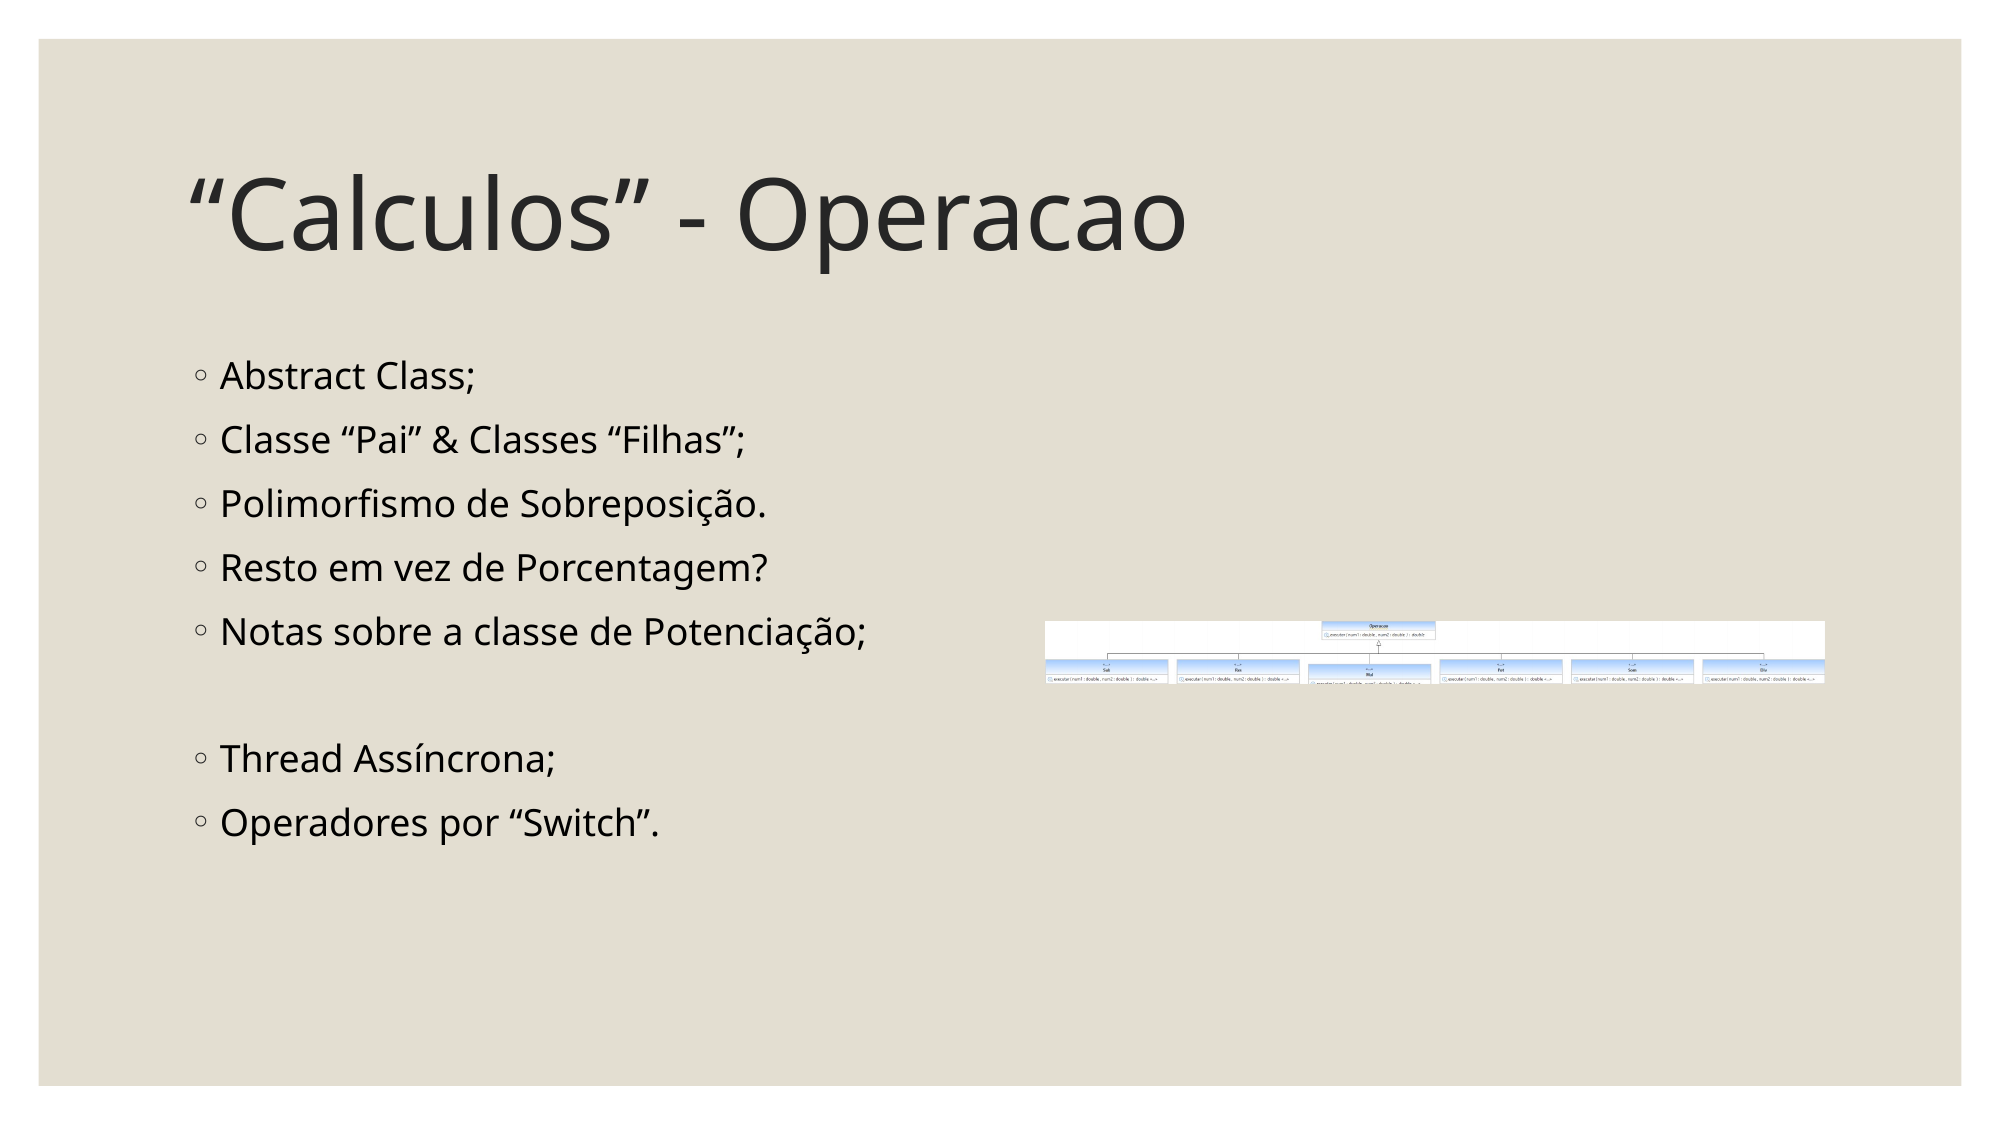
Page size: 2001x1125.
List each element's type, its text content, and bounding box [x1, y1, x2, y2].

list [1045, 621, 1825, 684]
list Abstract Class; Classe “Pai” & Classes “Filhas”; Polimorfismo de Sobreposição. Resto em vez de Porcentagem? Notas sobre a classe de Potenciação; Thread Assíncrona; Operadores por “Switch”. [174, 345, 955, 960]
title “Calculos” - Operacao [174, 105, 1825, 331]
